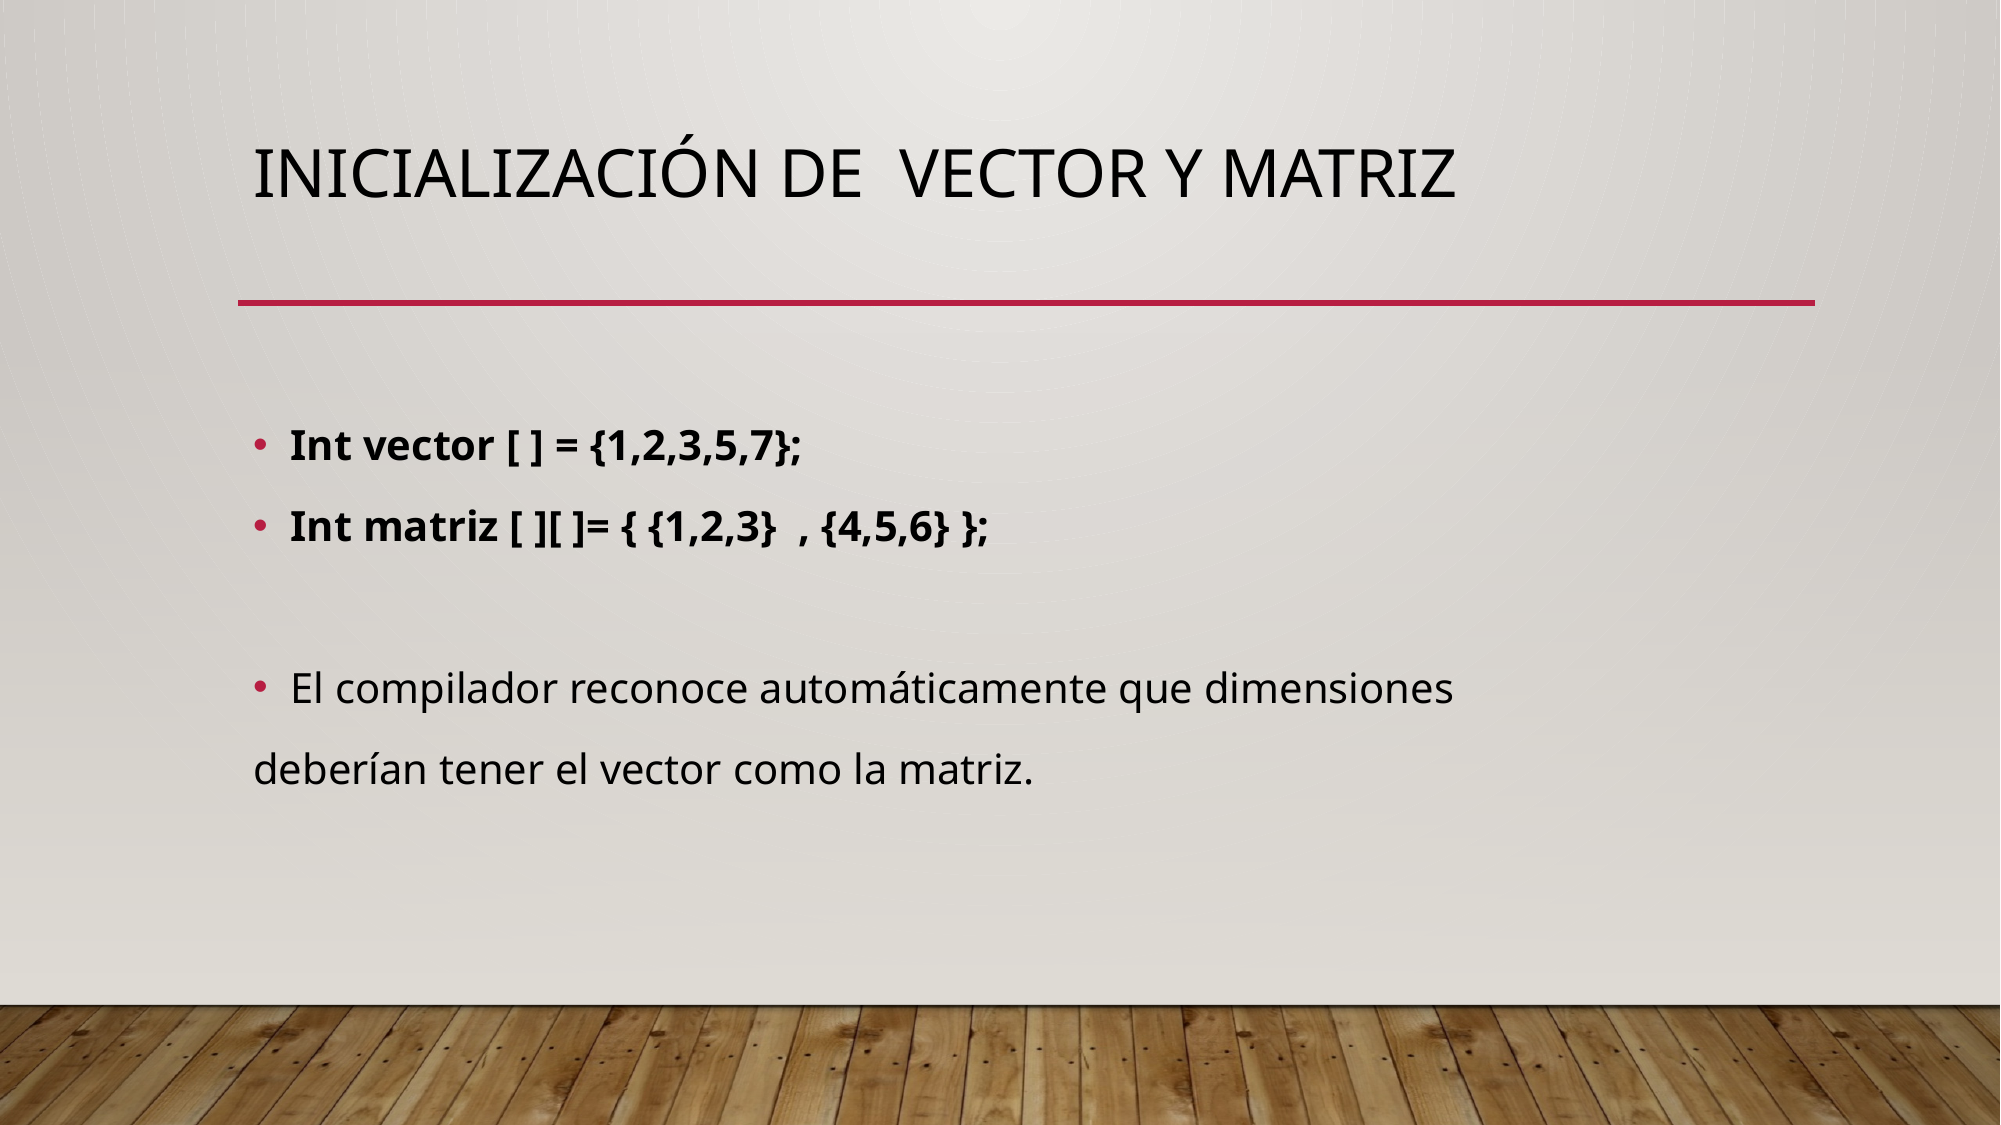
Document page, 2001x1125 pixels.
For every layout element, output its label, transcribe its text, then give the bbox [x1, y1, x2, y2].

picture [0, 1005, 2000, 1125]
list Int vector [ ] = {1,2,3,5,7}; Int matriz [ ][ ]= { {1,2,3} , {4,5,6} }; El compilador reconoce automáticamente que dimensiones deberían tener el vector como la matriz. [238, 330, 1814, 897]
title Inicialización de vector y matriz [238, 131, 1814, 305]
